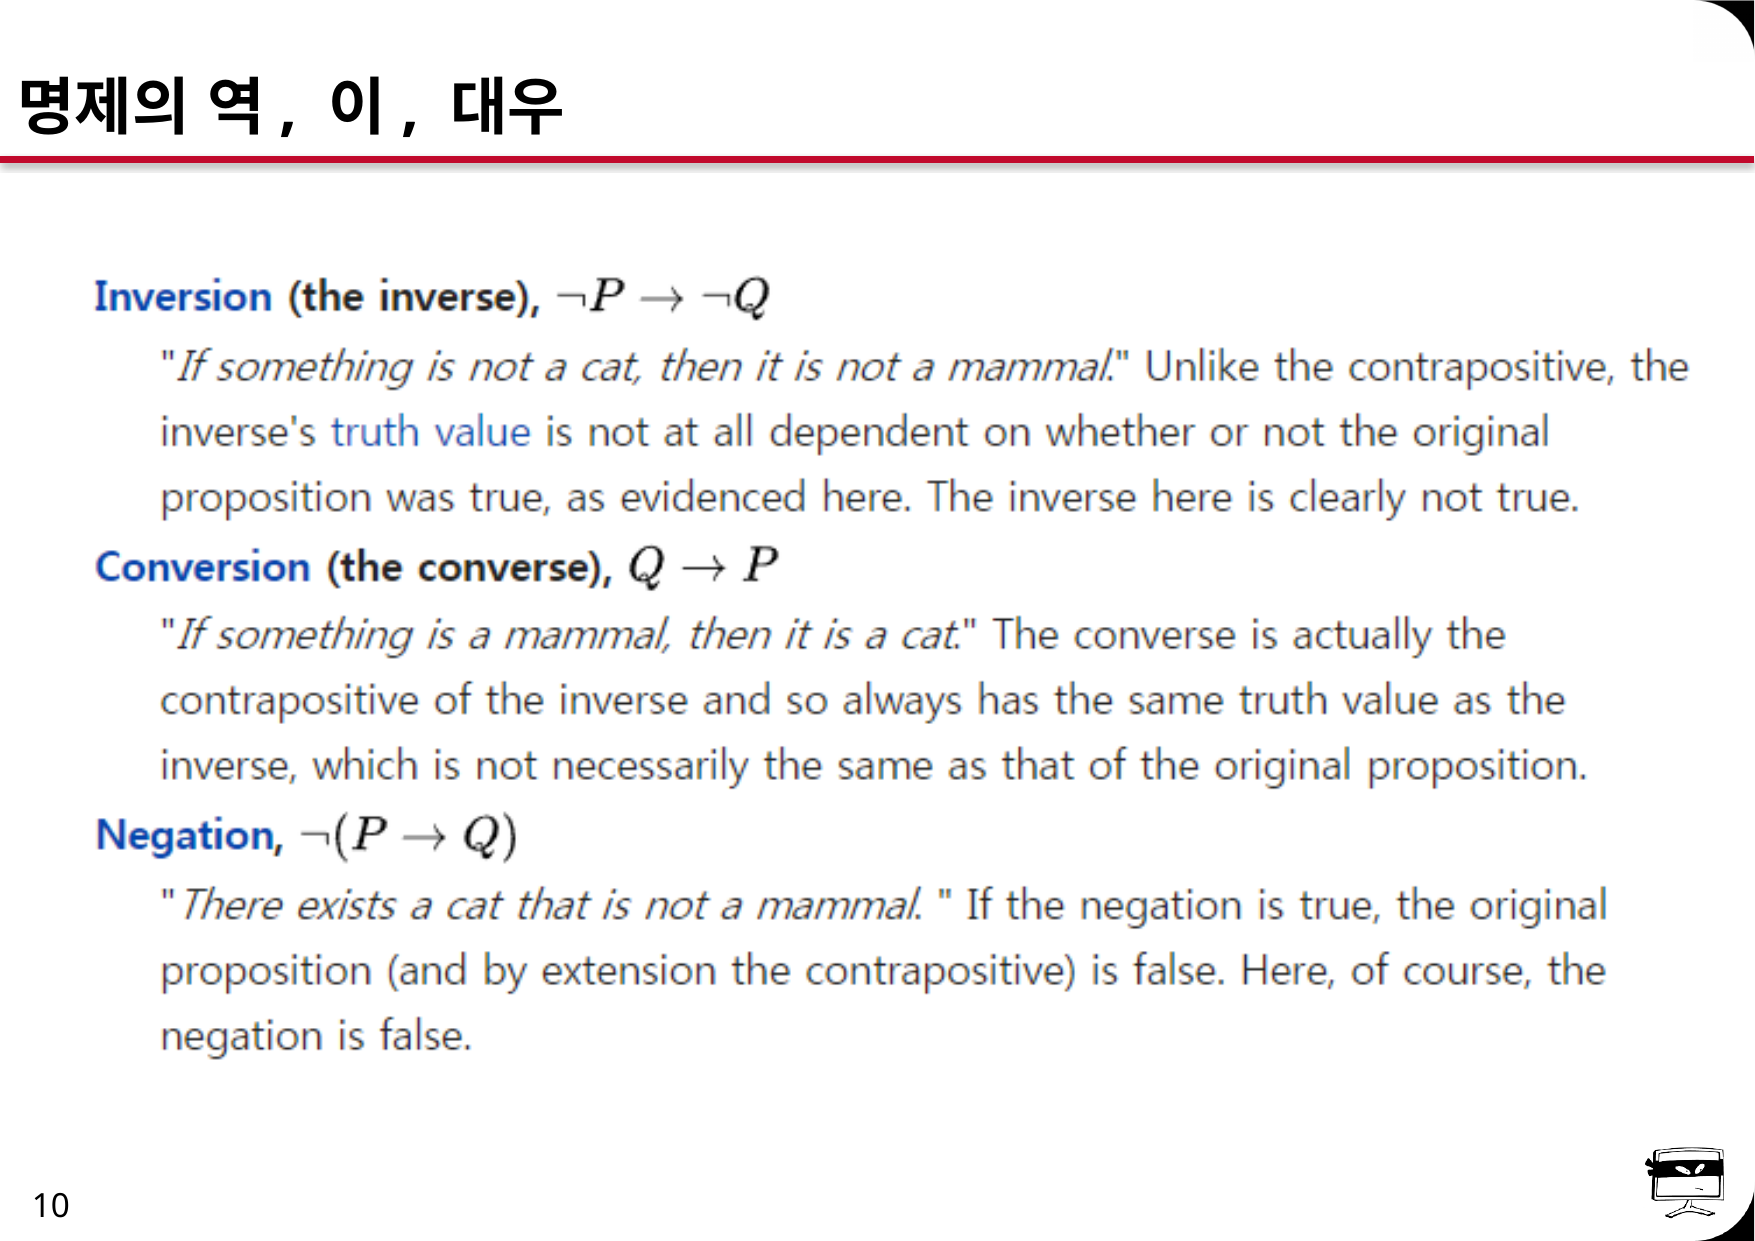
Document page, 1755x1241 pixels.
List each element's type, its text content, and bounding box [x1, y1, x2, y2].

slide_number 10 [14, 1175, 181, 1228]
title 명제의 역, 이, 대우 [0, 49, 1755, 160]
picture [1641, 1141, 1755, 1241]
picture [1694, 1, 1755, 49]
picture [64, 253, 1705, 1070]
